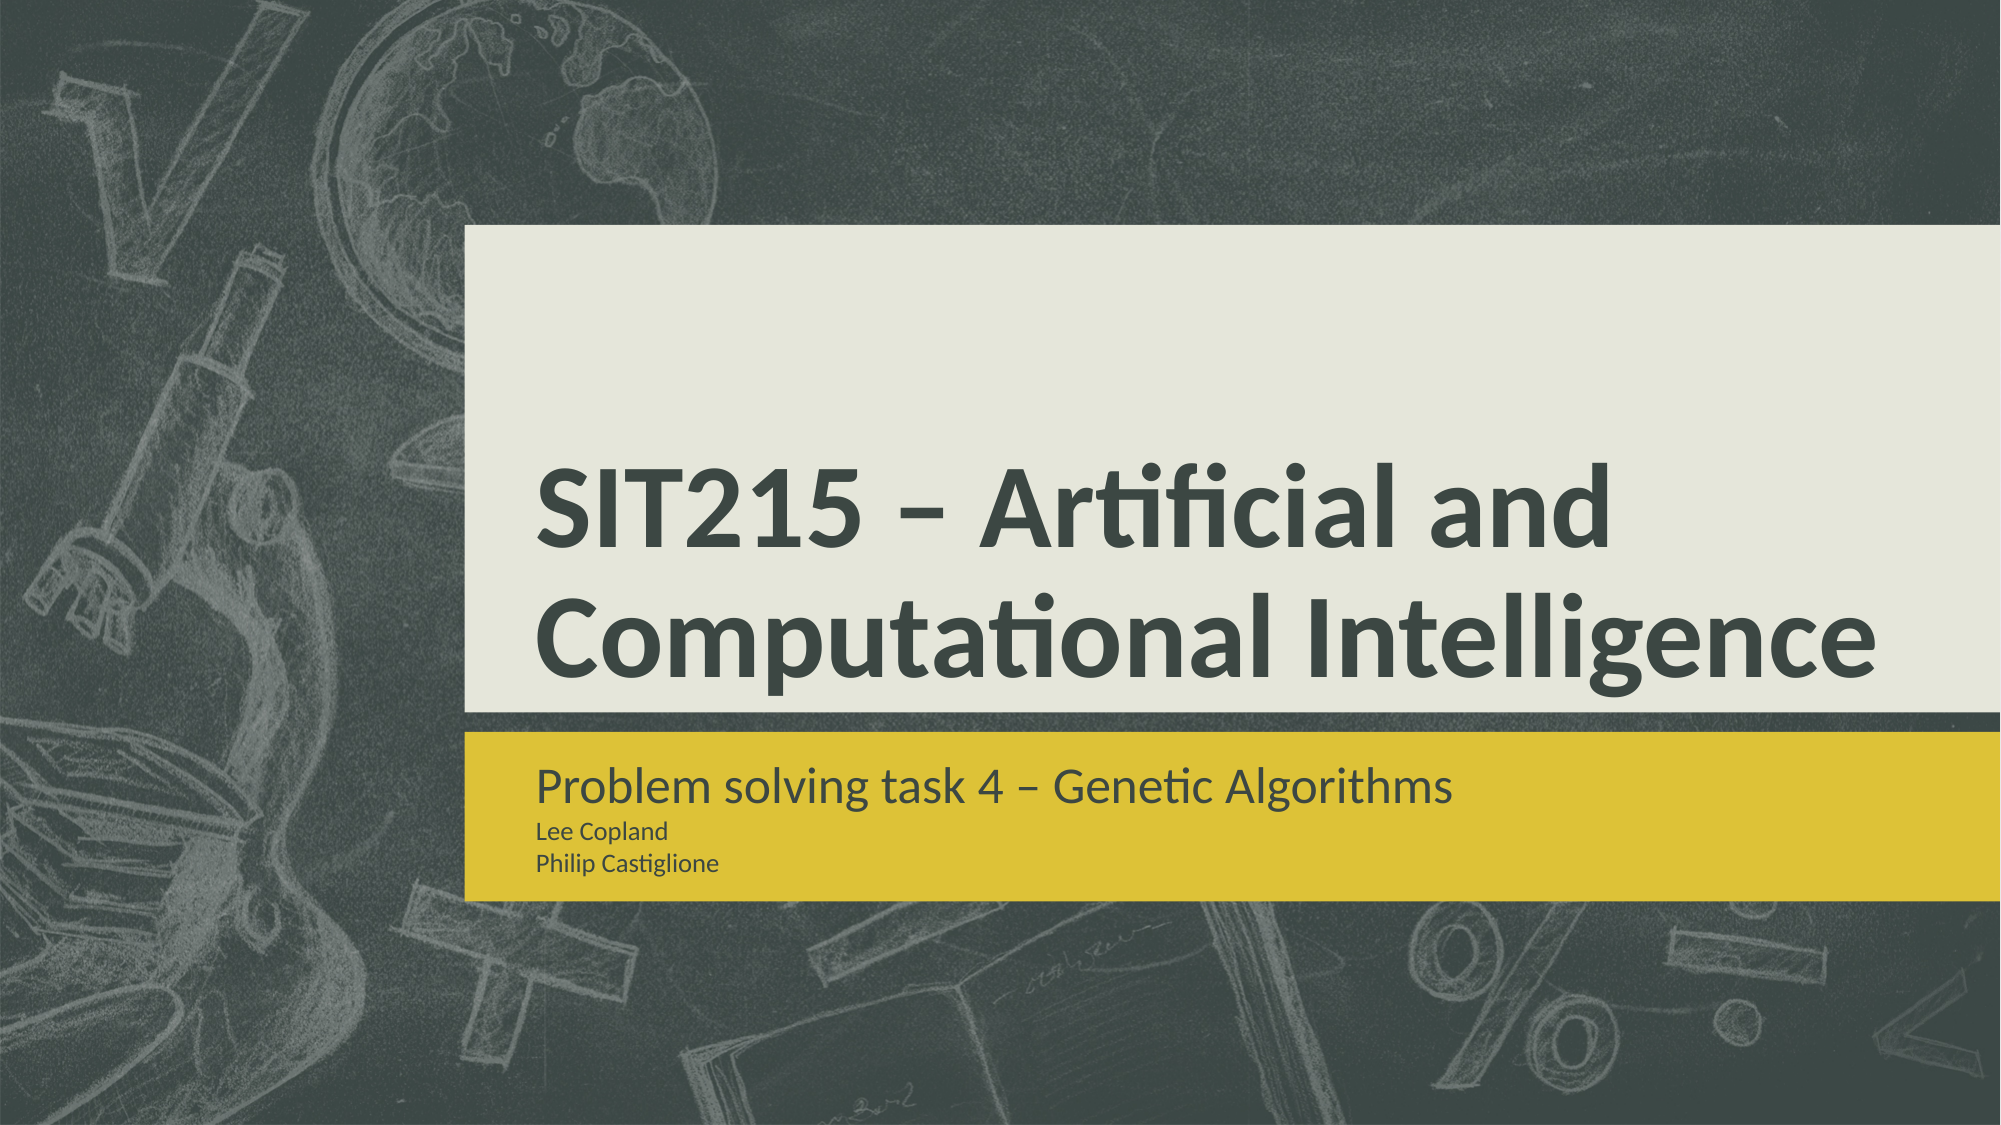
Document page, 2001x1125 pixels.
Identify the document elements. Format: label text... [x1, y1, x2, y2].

picture [0, 0, 2001, 1125]
title SIT215 – Artificial and Computational Intelligence [520, 318, 1916, 711]
subtitle Problem solving task 4 – Genetic Algorithms Lee Copland Philip Castiglione [520, 744, 1916, 887]
